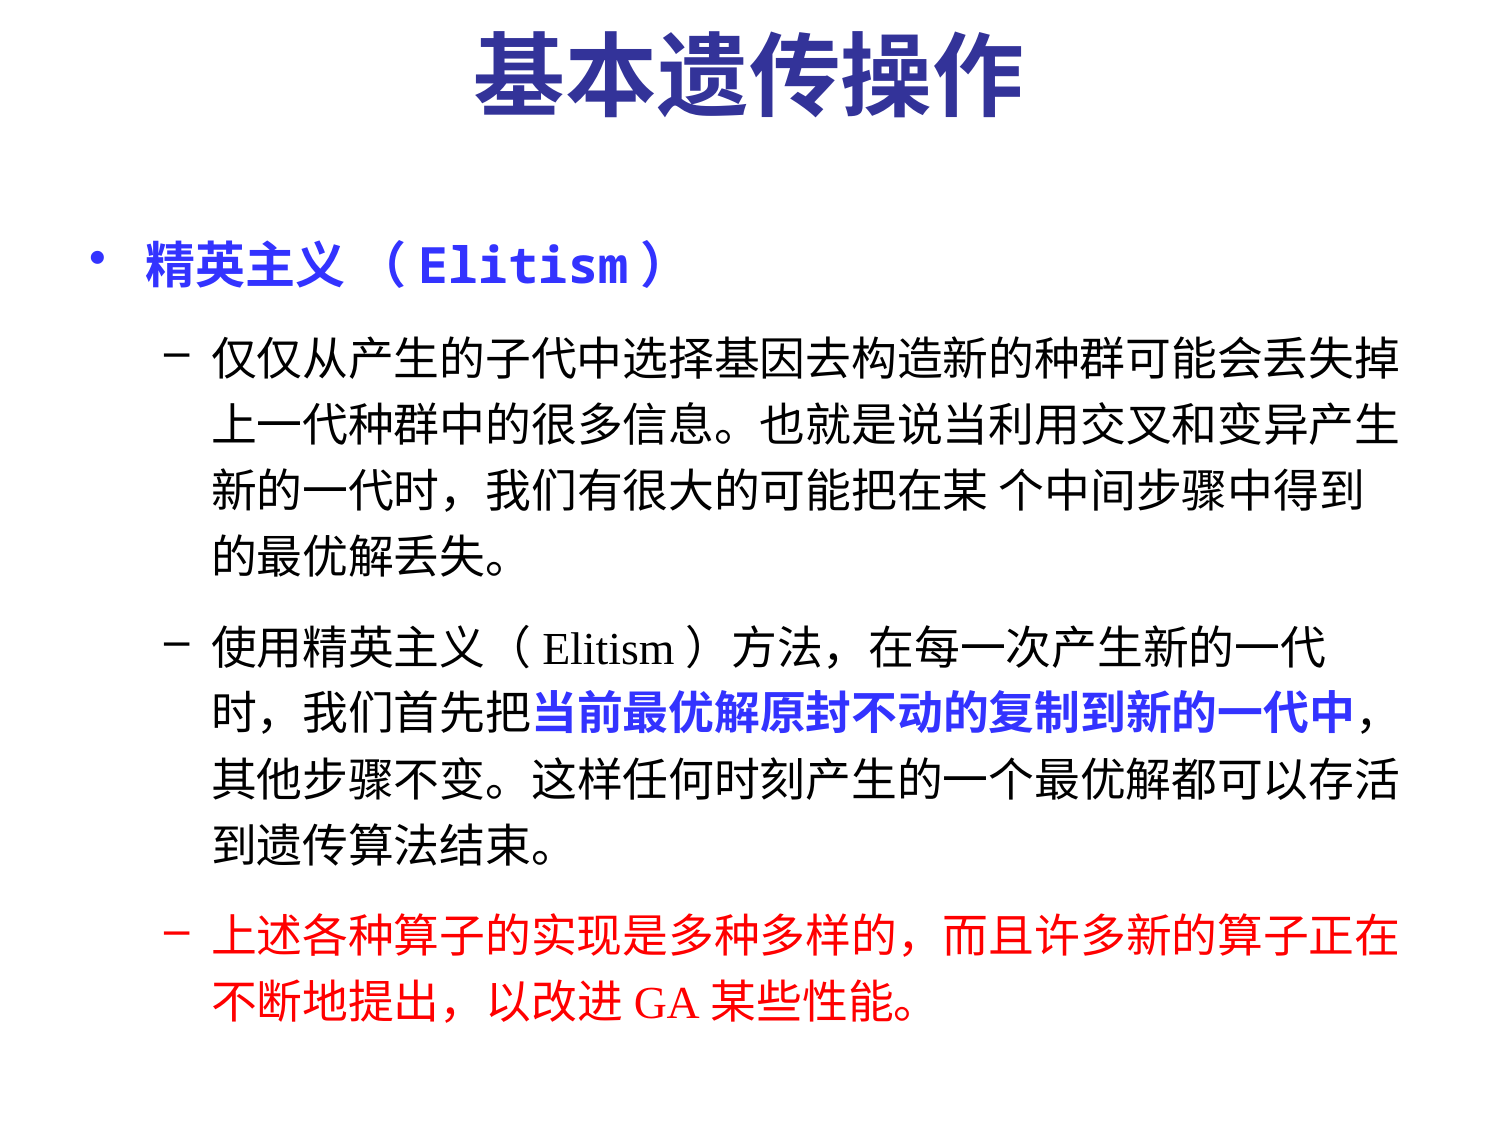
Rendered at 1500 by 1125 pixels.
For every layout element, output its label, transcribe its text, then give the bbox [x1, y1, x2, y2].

text_box 基本遗传操作 [291, 10, 1207, 136]
list 精英主义 （Elitism） 仅仅从产生的子代中选择基因去构造新的种群可能会丢失掉上一代种群中的很多信息。也就是说当利用交叉和变异产生新的一代时，我们有很大的可能把在某 个中间步骤中得到的最优解丢失。 使用精英主义（Elitism）方法，在每一次产生新的一代时，我们首先把当前最优解原封不动的复制到新的一代中，其他步骤不变。这样任何时刻产生的一个最优解都可以存活到遗传算法结束。 上述各种算子的实现是多种多样的，而且许多新的算子正在不断地提出，以改进GA某些性能。 [74, 214, 1425, 957]
